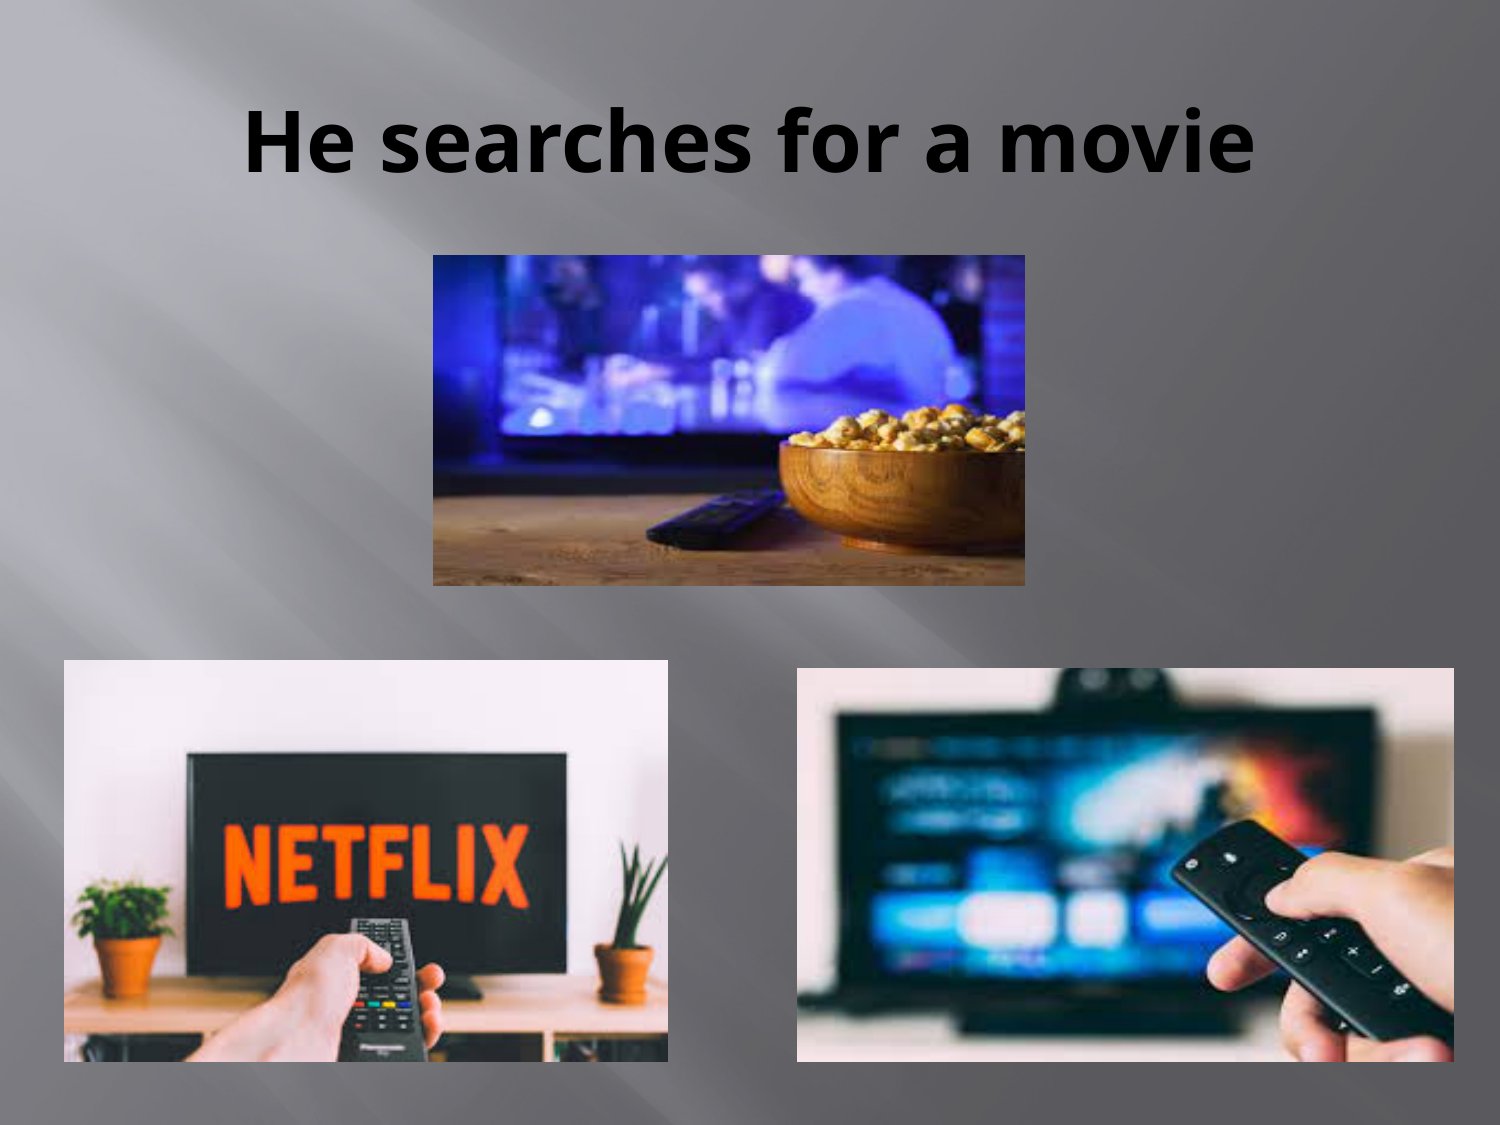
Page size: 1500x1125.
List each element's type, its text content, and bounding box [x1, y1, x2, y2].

picture [433, 255, 1025, 586]
picture [796, 668, 1454, 1062]
title He searches for a movie [75, 45, 1425, 233]
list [64, 660, 668, 1062]
